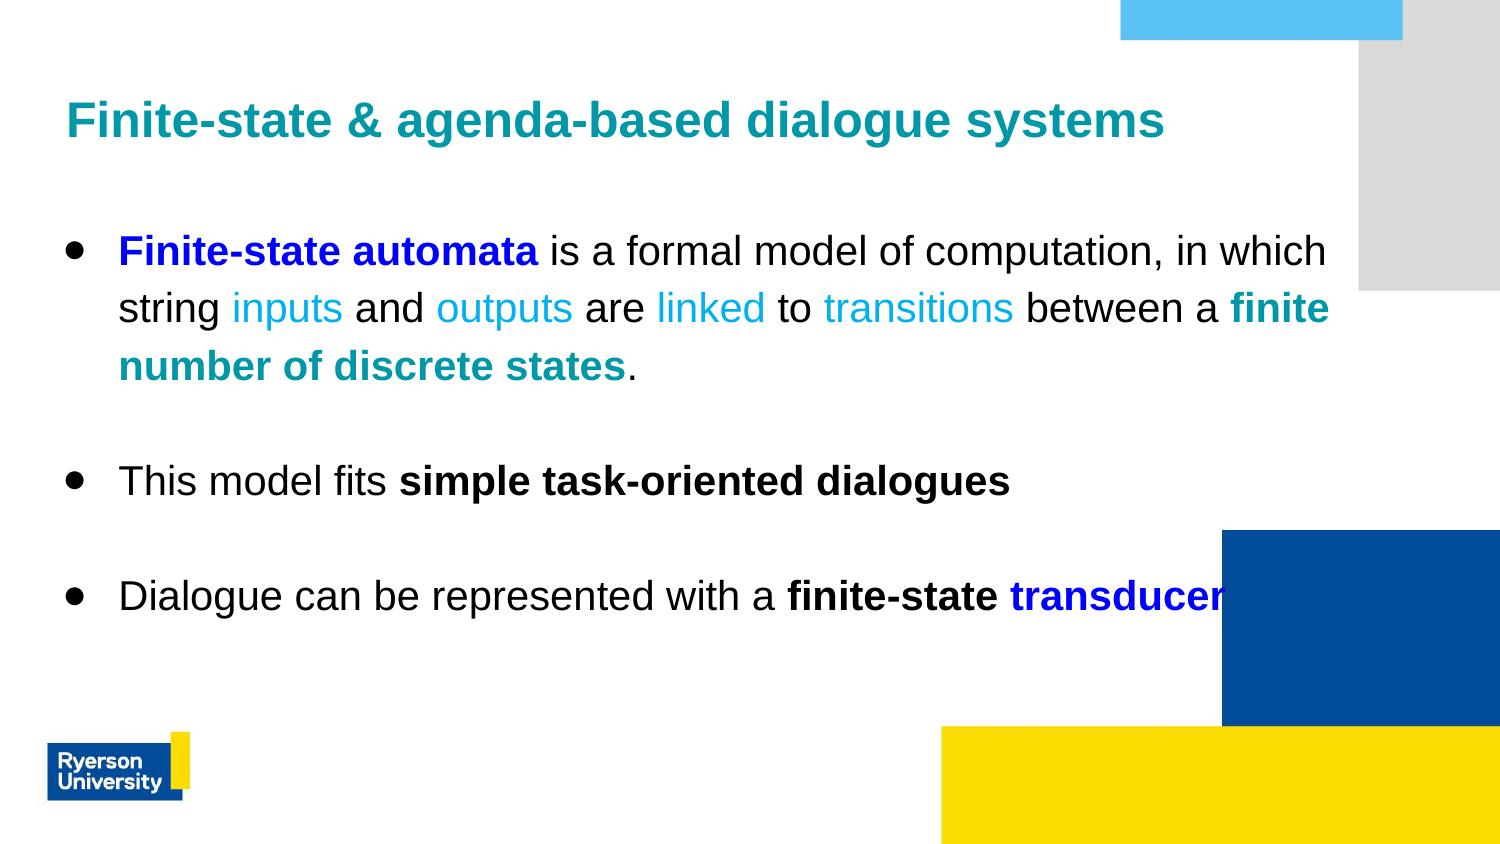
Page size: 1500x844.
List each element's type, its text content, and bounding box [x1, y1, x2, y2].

list Finite-state automata is a formal model of computation, in which string inputs and outputs are linked to transitions between a finite number of discrete states. This model fits simple task-oriented dialogues Dialogue can be represented with a finite-state transducer [28, 201, 1346, 717]
picture [0, 0, 1500, 844]
title Finite-state & agenda-based dialogue systems [51, 72, 1200, 167]
